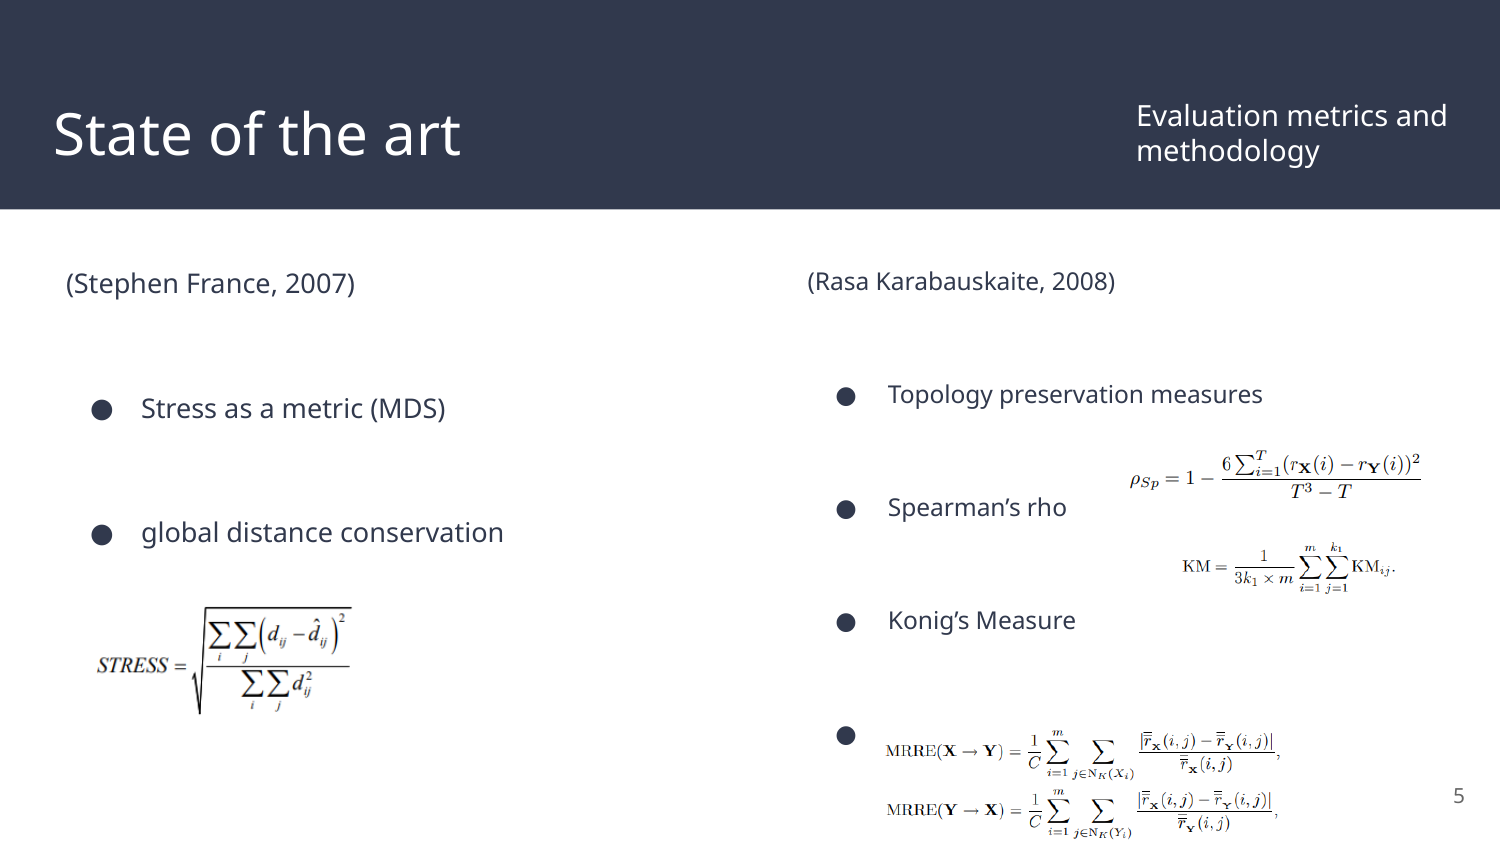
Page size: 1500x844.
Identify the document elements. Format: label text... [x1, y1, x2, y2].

picture [1166, 531, 1397, 602]
picture [879, 720, 1290, 844]
slide_number ‹#› [1389, 764, 1480, 830]
picture [81, 592, 366, 727]
text_box Evaluation metrics and methodology [1121, 82, 1500, 218]
title State of the art [38, 82, 1121, 185]
list (Rasa Karabauskaite, 2008) Topology preservation measures Spearman’s rho Konig’s Measure Mean Relative Rank Errors (MRRE) [792, 247, 1449, 765]
list (Stephen France, 2007) Stress as a metric (MDS) global distance conservation [51, 247, 708, 752]
picture [1102, 439, 1421, 509]
